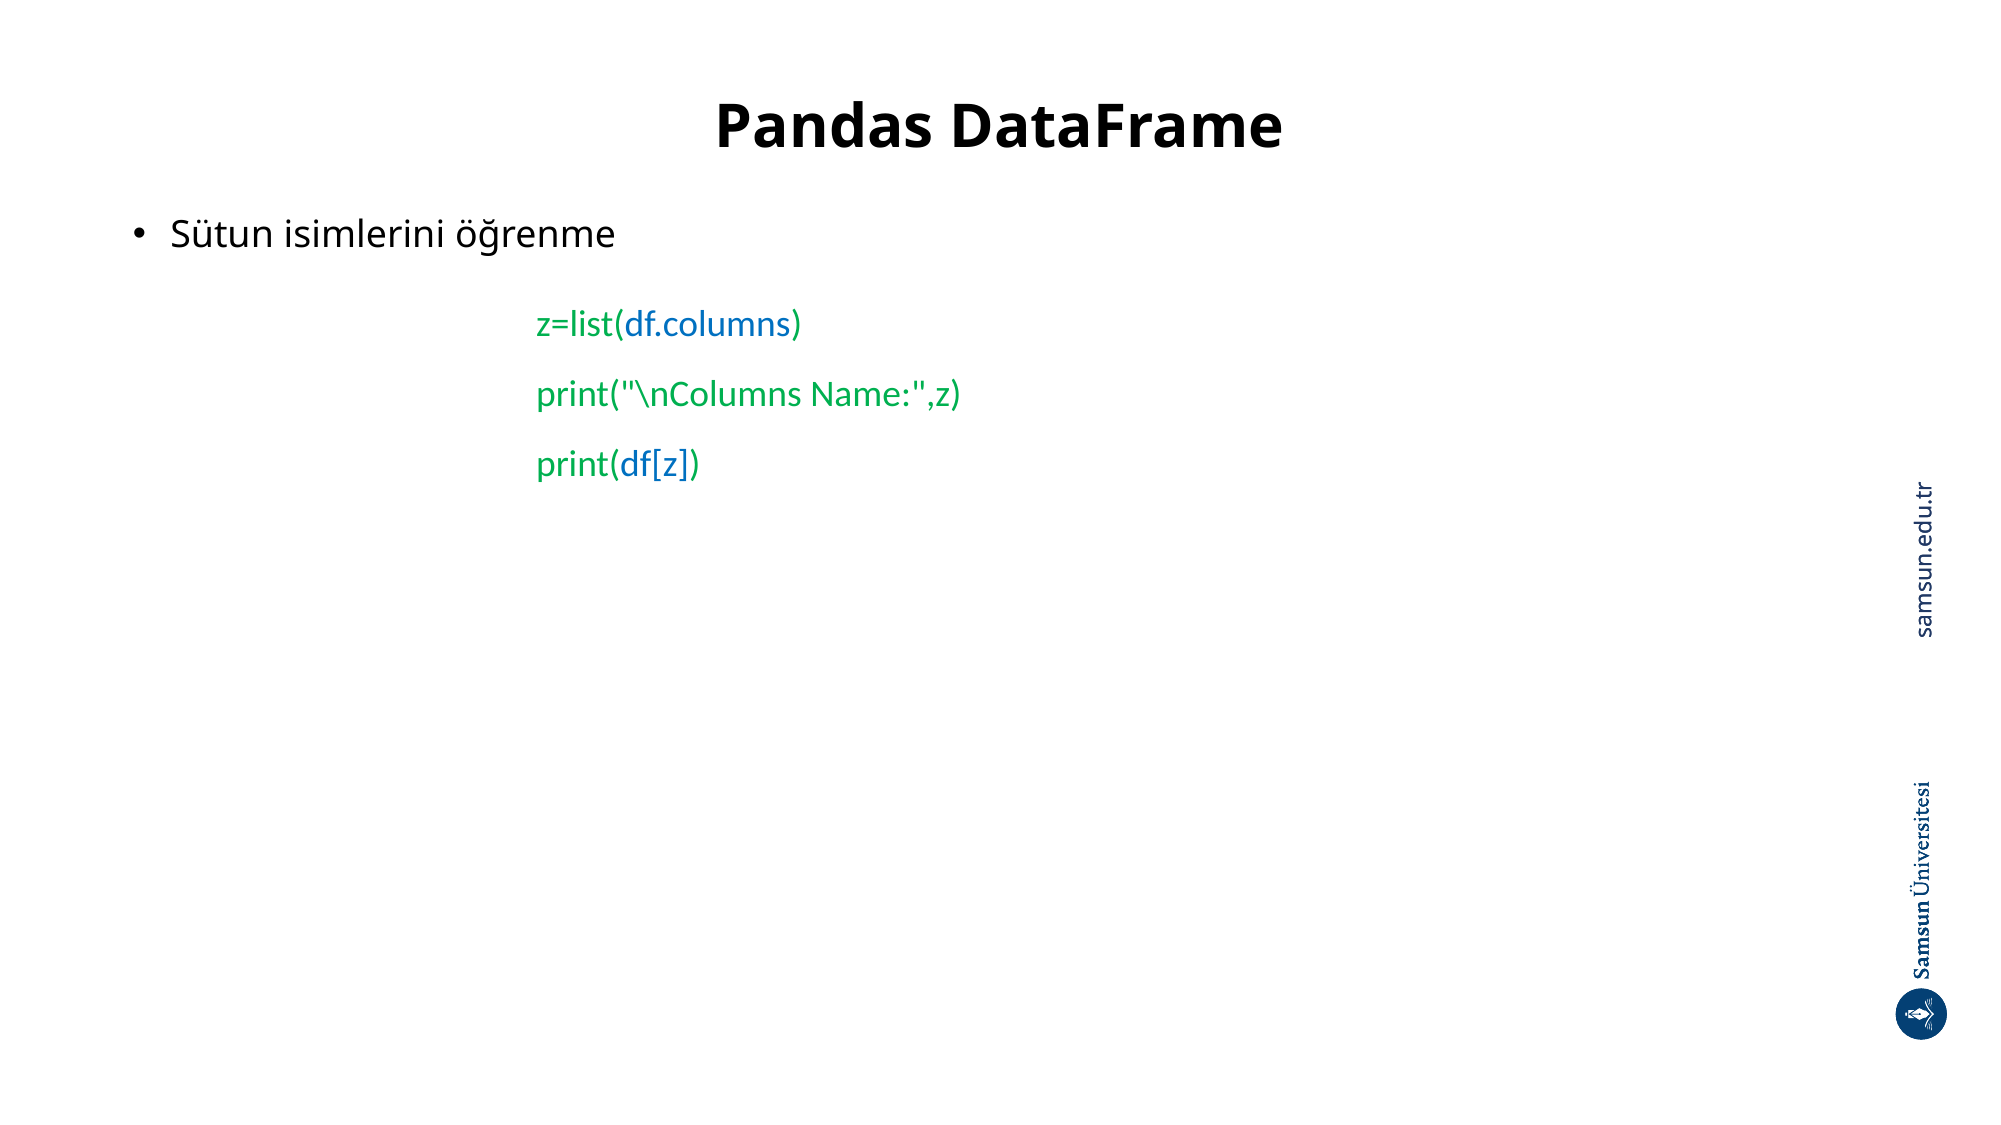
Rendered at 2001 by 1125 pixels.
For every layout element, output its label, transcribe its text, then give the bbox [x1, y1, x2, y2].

title Pandas DataFrame [105, 52, 1895, 204]
list Sütun isimlerini öğrenme [117, 179, 1767, 392]
text_box z=list(df.columns) print("\nColumns Name:",z) print(df[z]) [521, 291, 1304, 491]
